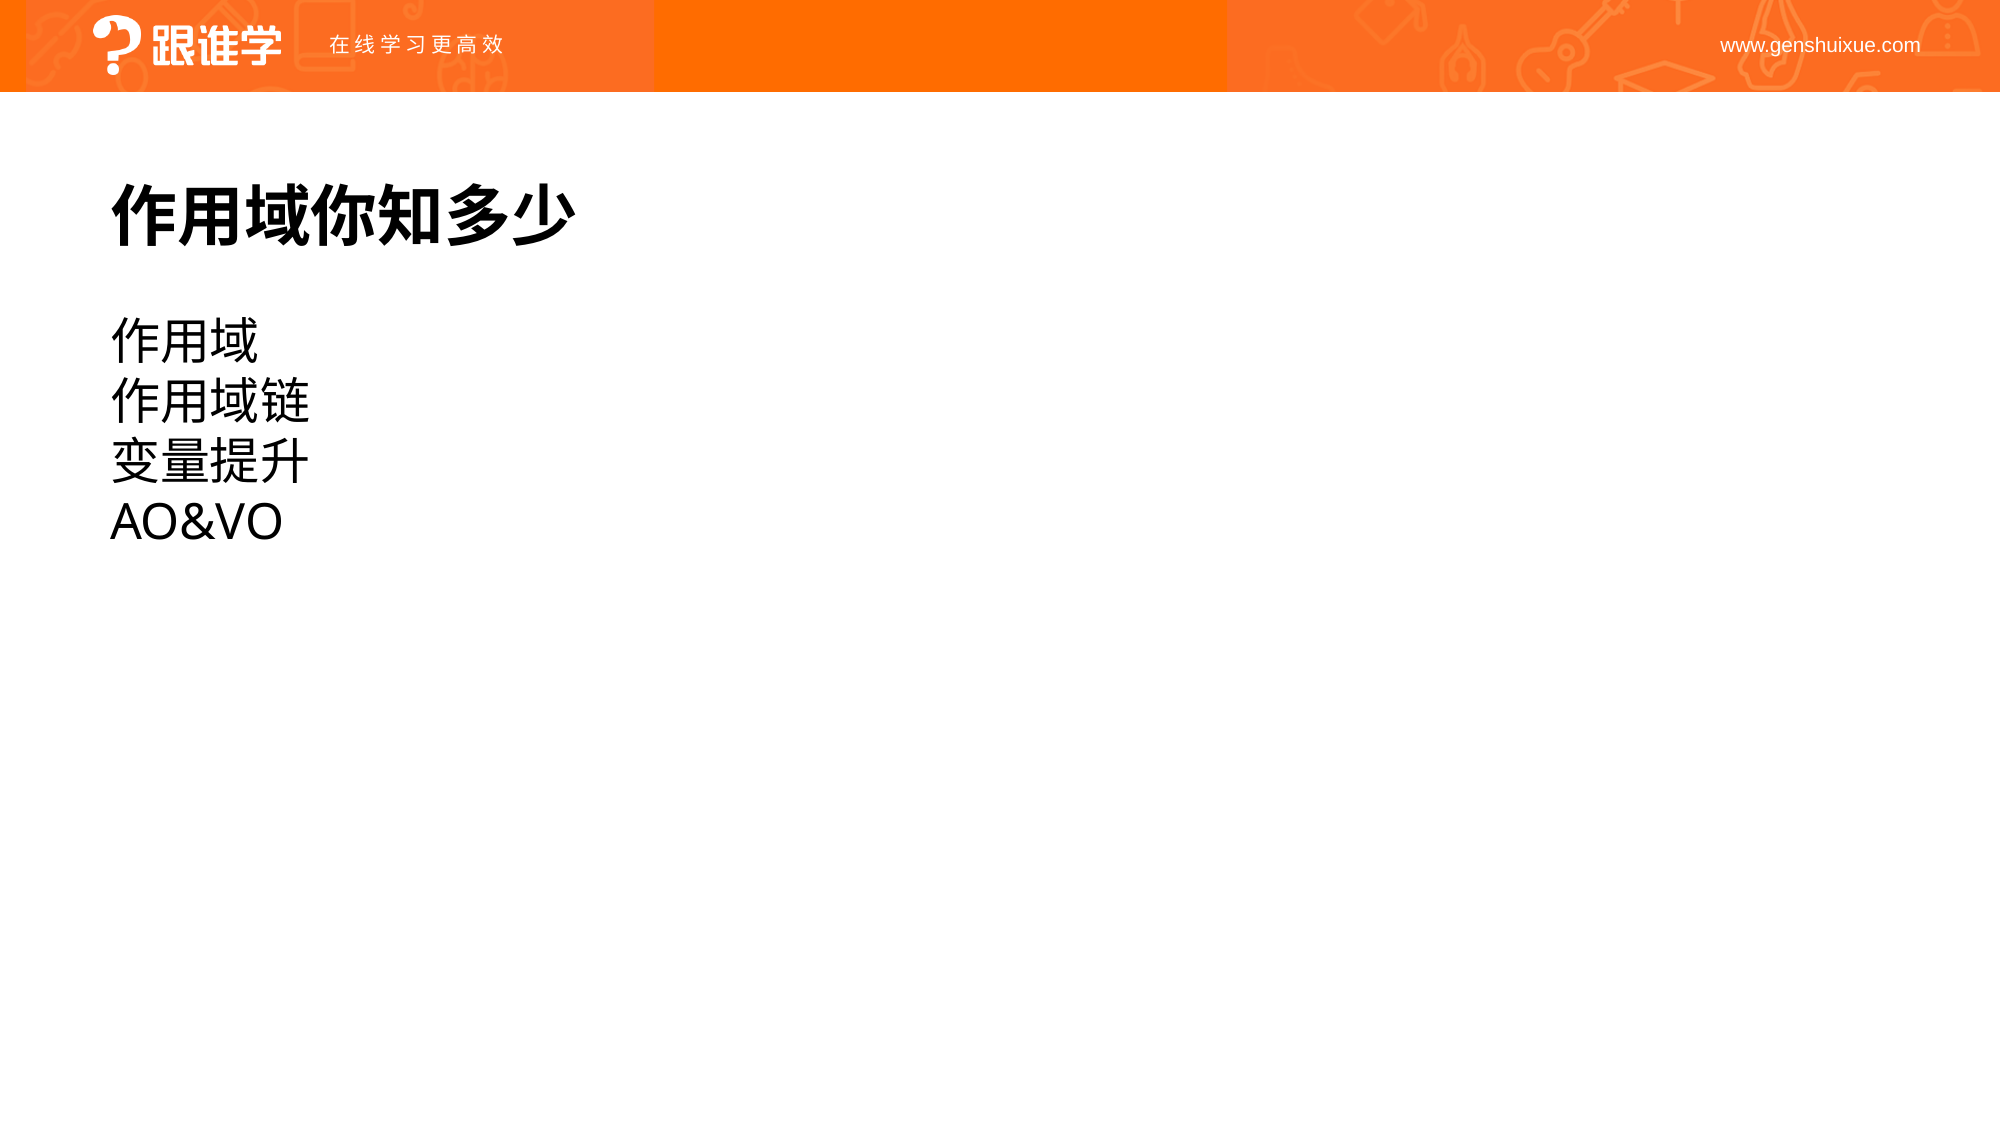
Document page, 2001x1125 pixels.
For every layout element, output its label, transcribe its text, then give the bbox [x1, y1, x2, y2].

text_box 作用域 作用域链 变量提升 AO&VO [95, 301, 325, 557]
text_box 作用域你知多少 [96, 166, 594, 262]
picture [0, 0, 2000, 92]
